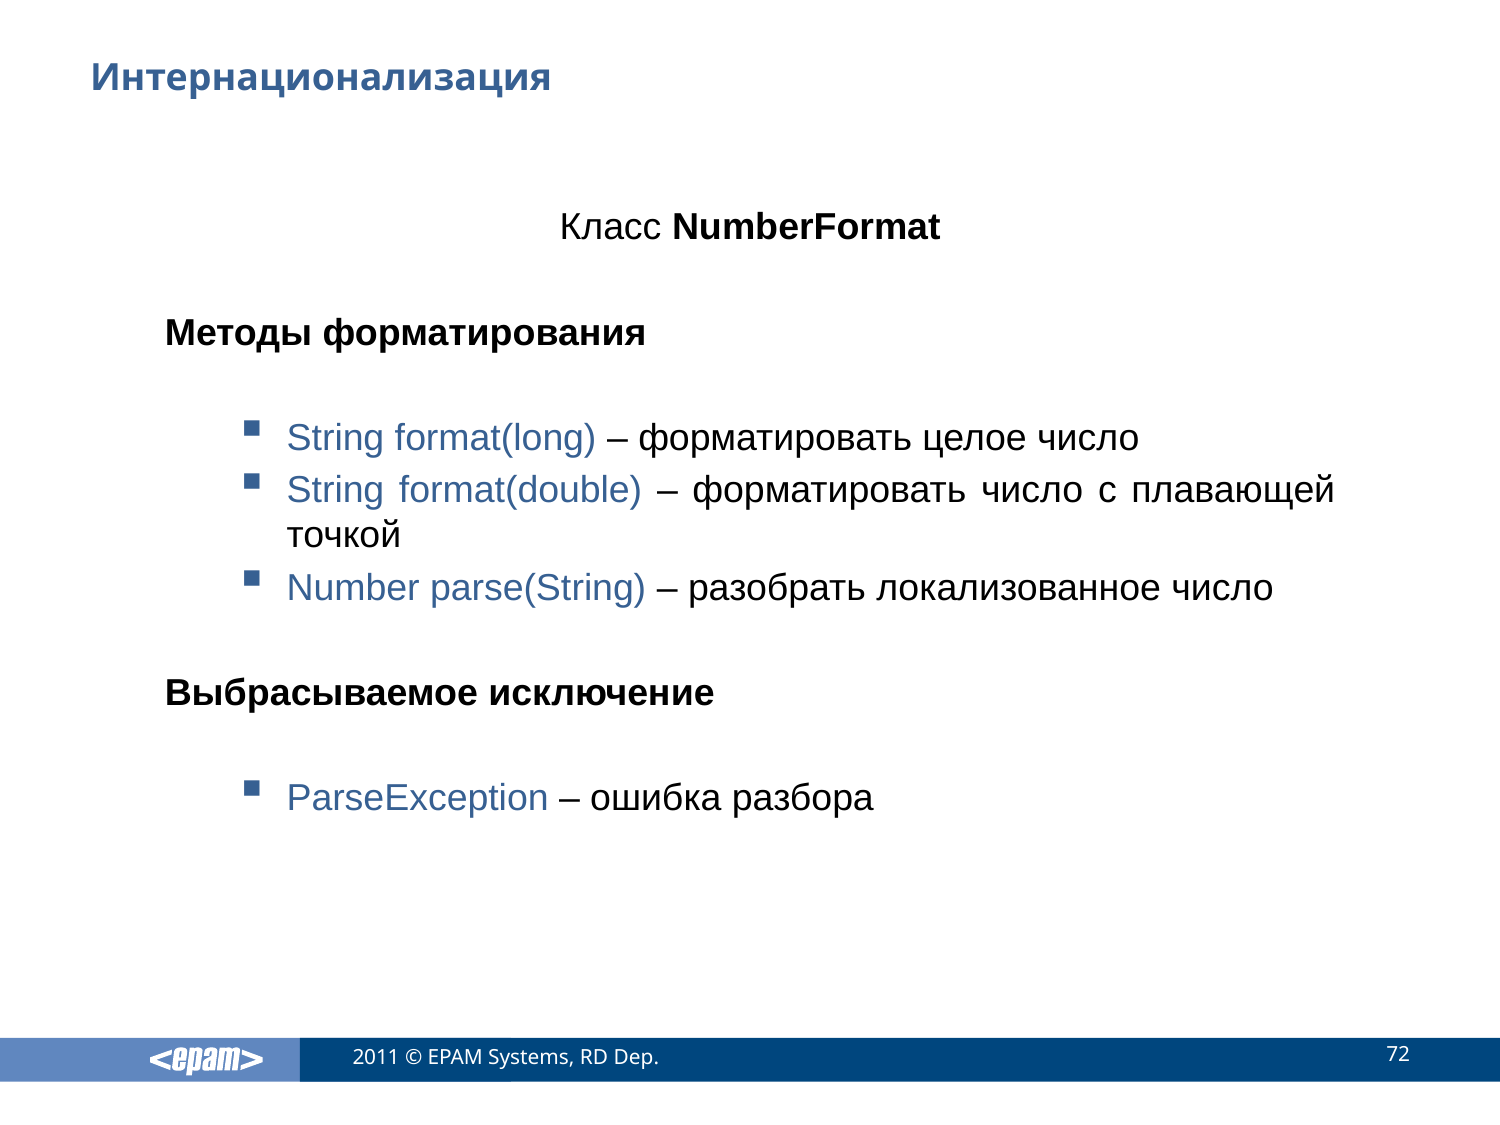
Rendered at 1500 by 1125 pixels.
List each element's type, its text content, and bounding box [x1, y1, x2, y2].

title Интернационализация [75, 45, 1425, 163]
list Класс NumberFormat Методы форматирования String format(long) – форматировать целое число String format(double) – форматировать число с плавающей точкой Number parse(String) – разобрать локализованное число Выбрасываемое исключение ParseException – ошибка разбора [150, 200, 1350, 988]
slide_number 72 [1262, 1025, 1425, 1085]
footer 2011 © EPAM Systems, RD Dep. [337, 1028, 738, 1088]
